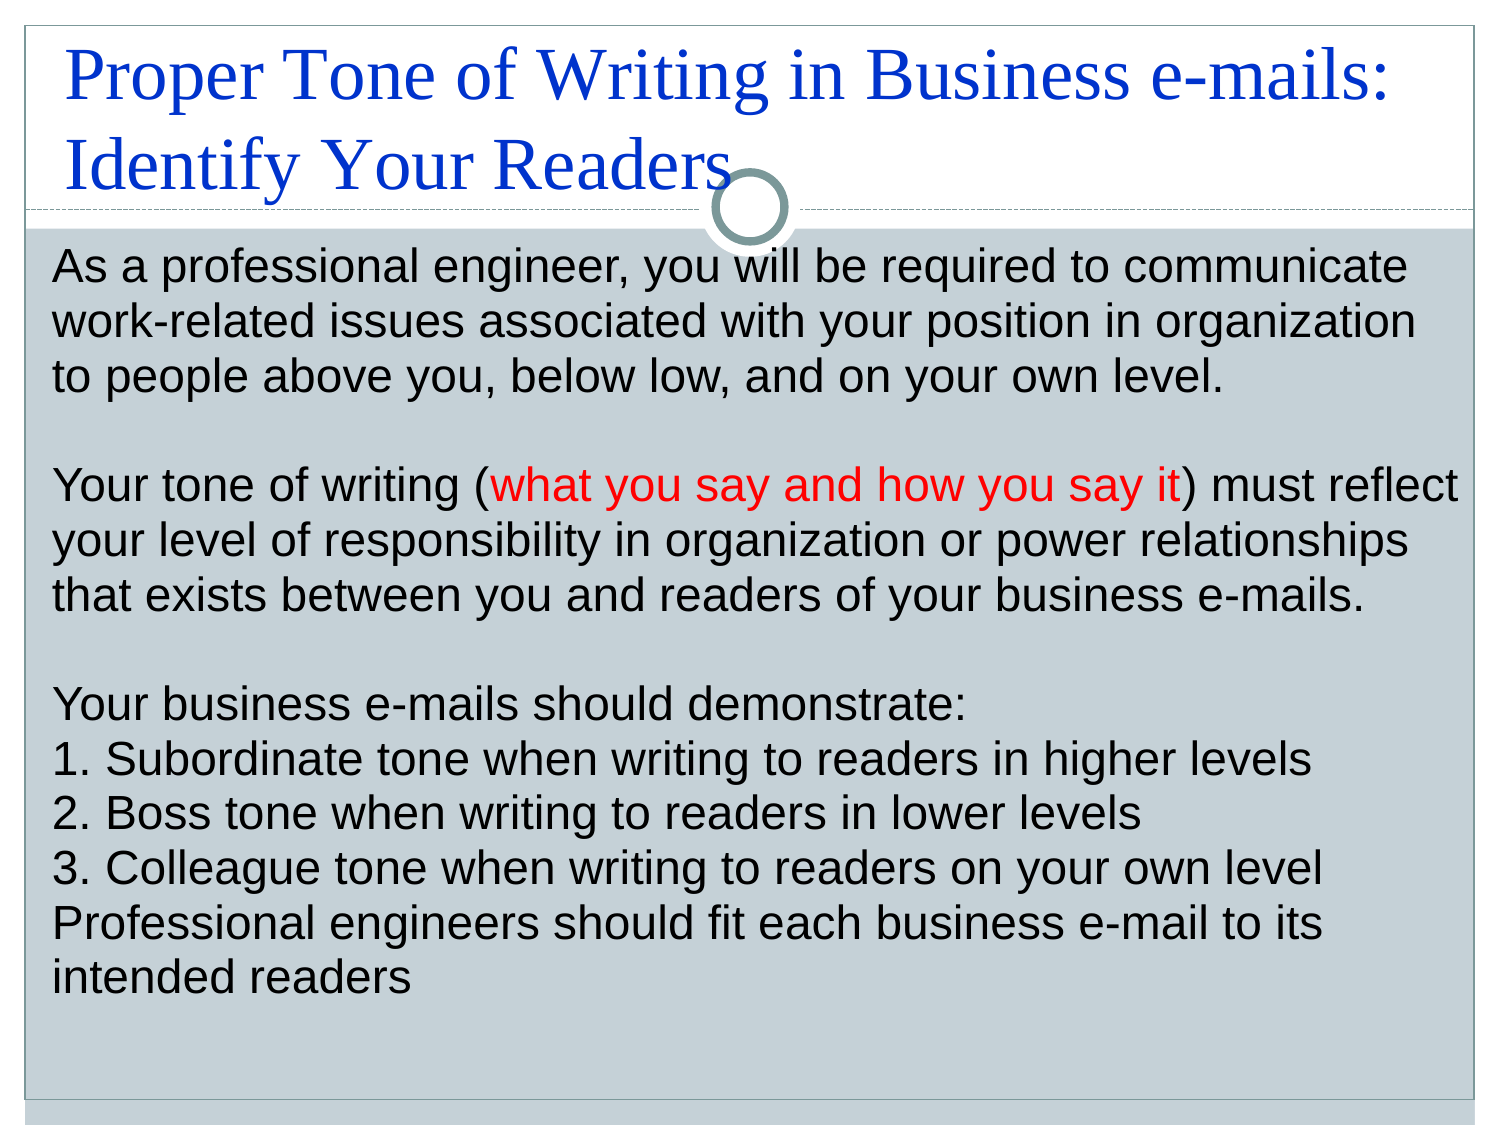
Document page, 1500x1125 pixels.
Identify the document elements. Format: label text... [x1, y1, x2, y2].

text_box Proper Tone of Writing in Business e-mails: Identify Your Readers [49, 17, 1450, 213]
list As a professional engineer, you will be required to communicate work-related issues associated with your position in organization to people above you, below low, and on your own level. Your tone of writing (what you say and how you say it) must reflect your level of responsibility in organization or power relationships that exists between you and readers of your business e-mails. Your business e-mails should demonstrate: 1. Subordinate tone when writing to readers in higher levels 2. Boss tone when writing to readers in lower levels 3. Colleague tone when writing to readers on your own level Professional engineers should fit each business e-mail to its intended readers [36, 231, 1463, 1013]
